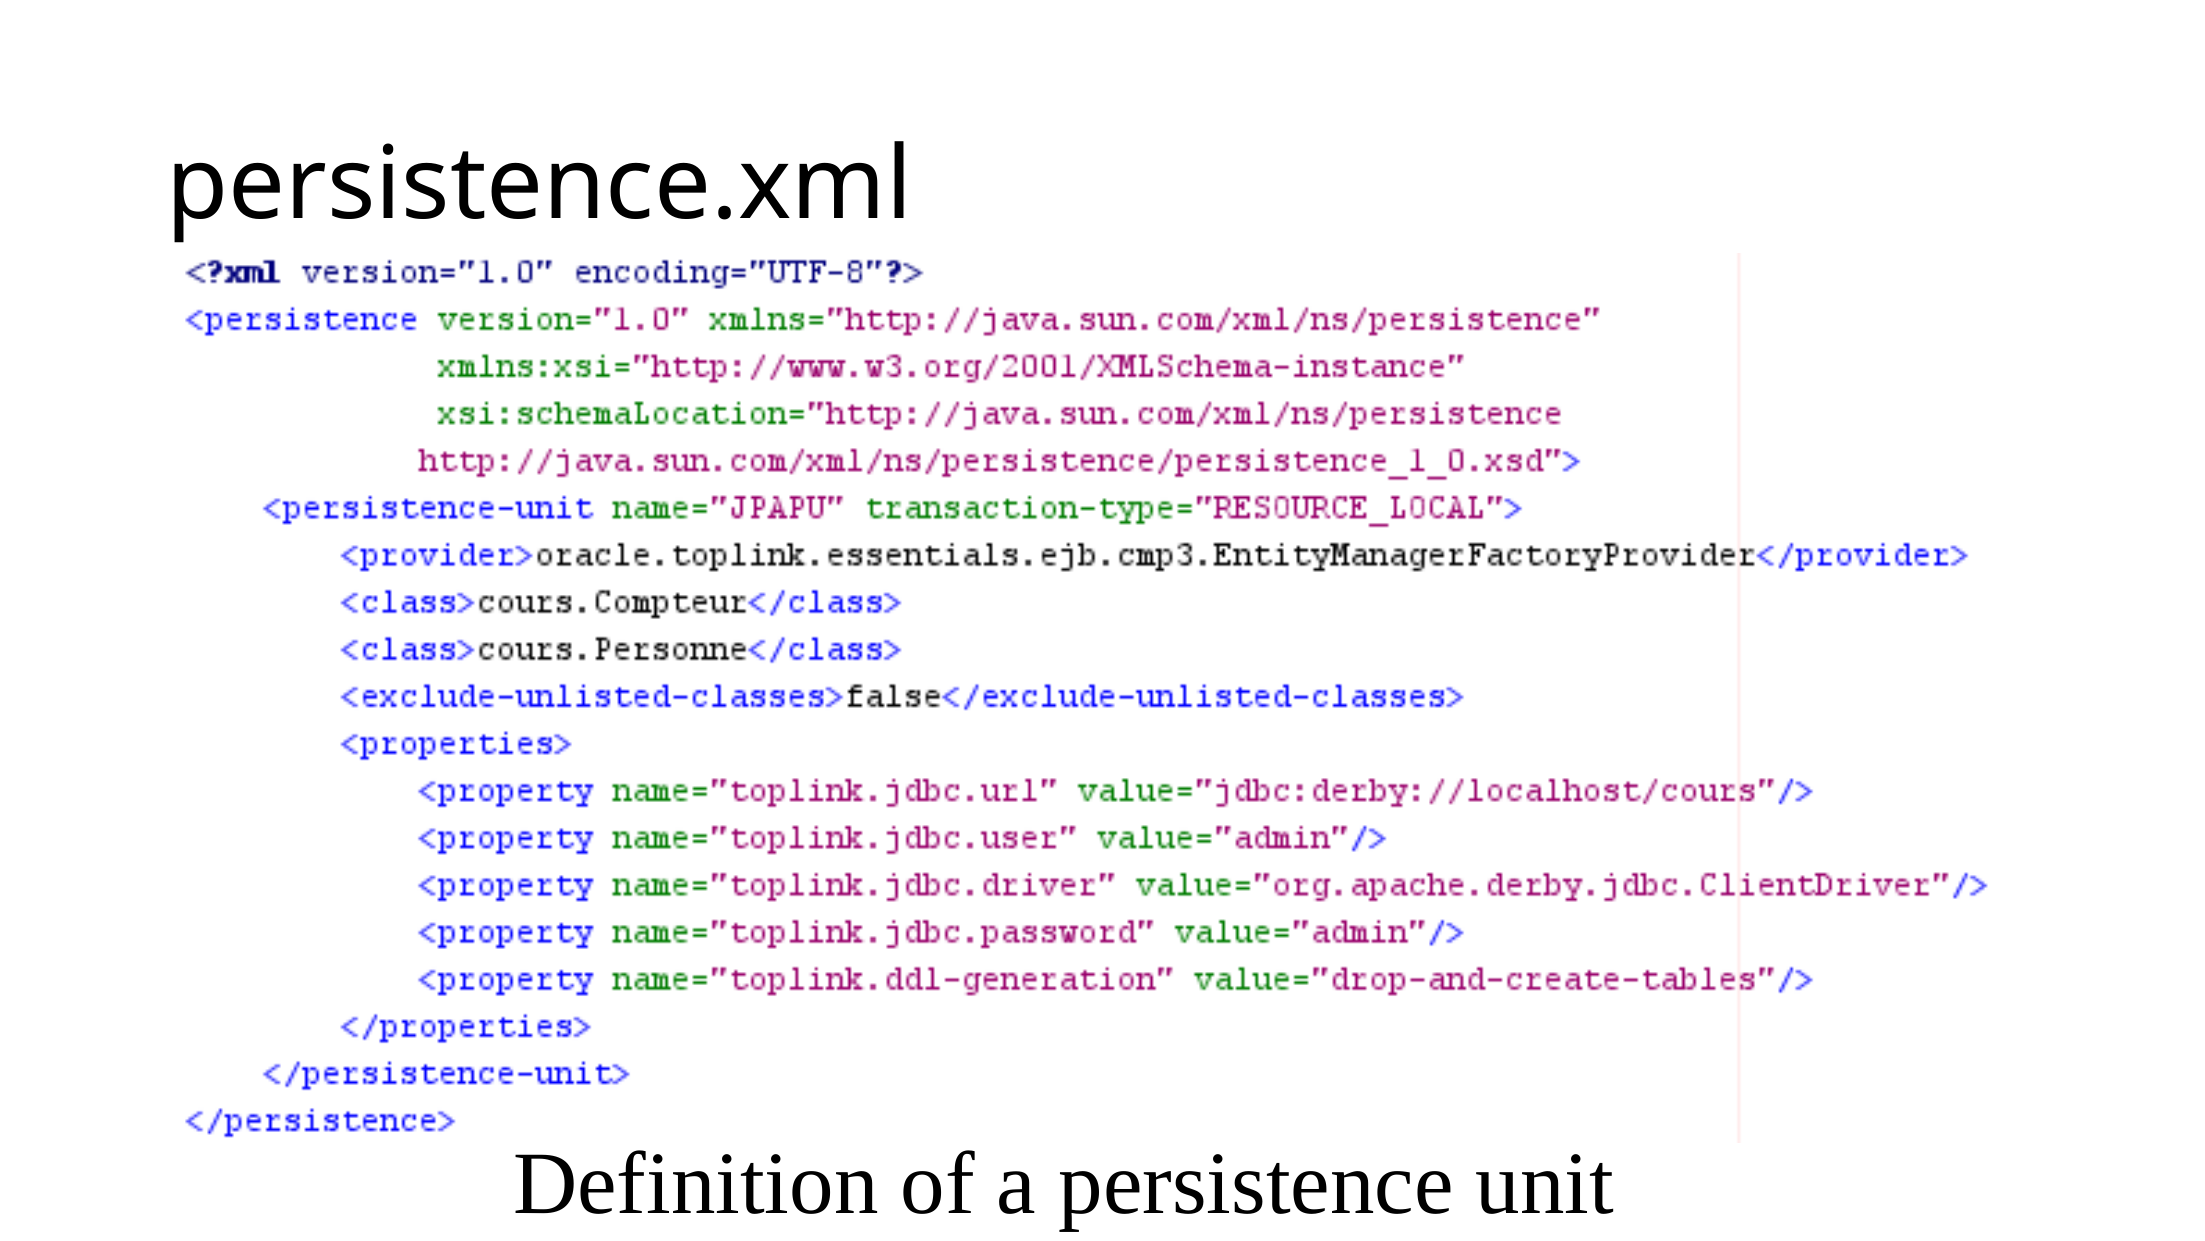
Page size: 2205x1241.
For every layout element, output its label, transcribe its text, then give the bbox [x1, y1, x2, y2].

title persistence.xml [151, 66, 2054, 306]
text_box Definition of a persistence unit [513, 1143, 1692, 1227]
picture [184, 253, 2021, 1143]
